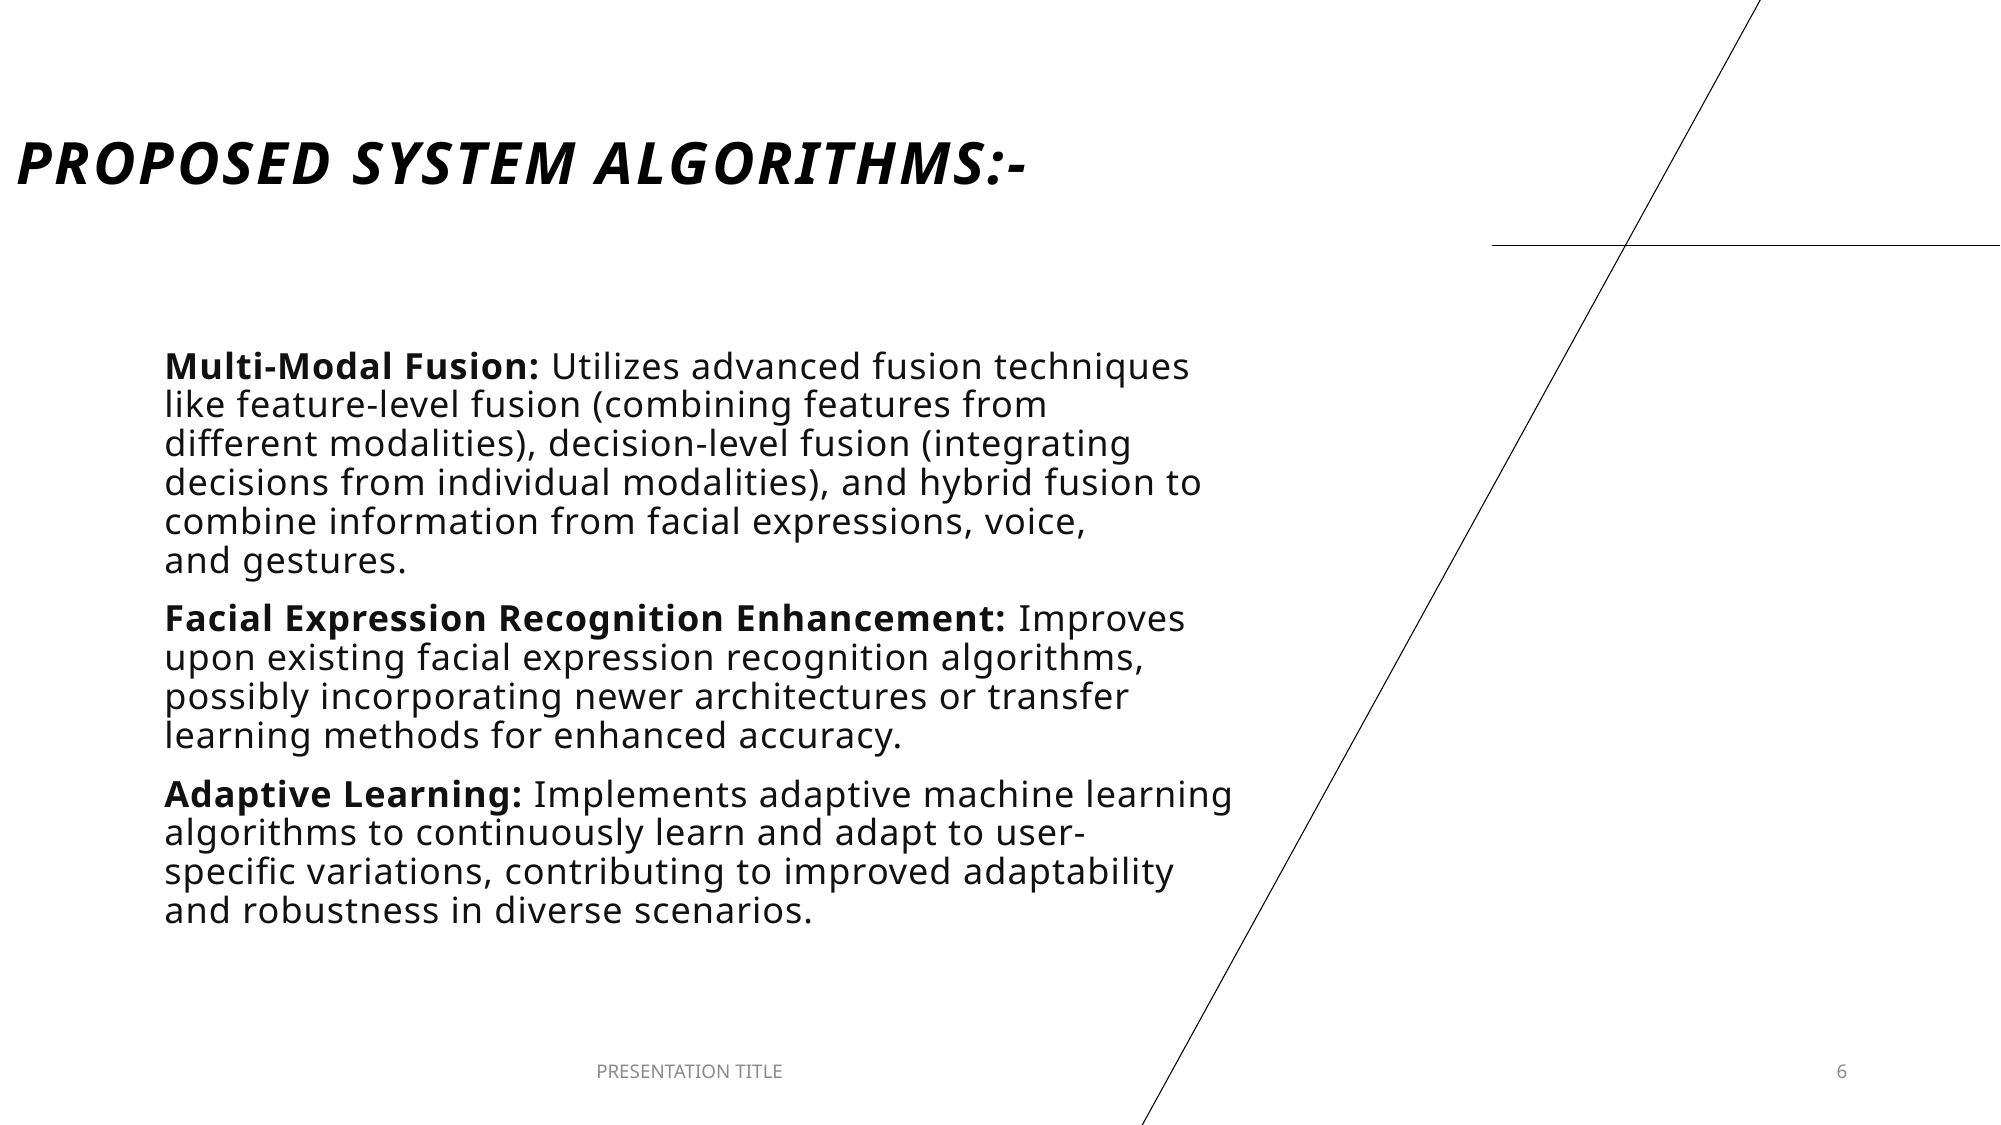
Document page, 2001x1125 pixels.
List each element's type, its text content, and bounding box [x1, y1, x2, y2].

slide_number 6 [1412, 1042, 1863, 1103]
list Multi-Modal Fusion: Utilizes advanced fusion techniques like feature-level fusion (combining features from different modalities), decision-level fusion (integrating decisions from individual modalities), and hybrid fusion to combine information from facial expressions, voice, and gestures. Facial Expression Recognition Enhancement: Improves upon existing facial expression recognition algorithms, possibly incorporating newer architectures or transfer learning methods for enhanced accuracy. Adaptive Learning: Implements adaptive machine learning algorithms to continuously learn and adapt to user-specific variations, contributing to improved adaptability and robustness in diverse scenarios. [149, 286, 1266, 944]
footer PRESENTATION TITLE [404, 1042, 975, 1103]
title Proposed system Algorithms:- [1, 7, 1056, 205]
